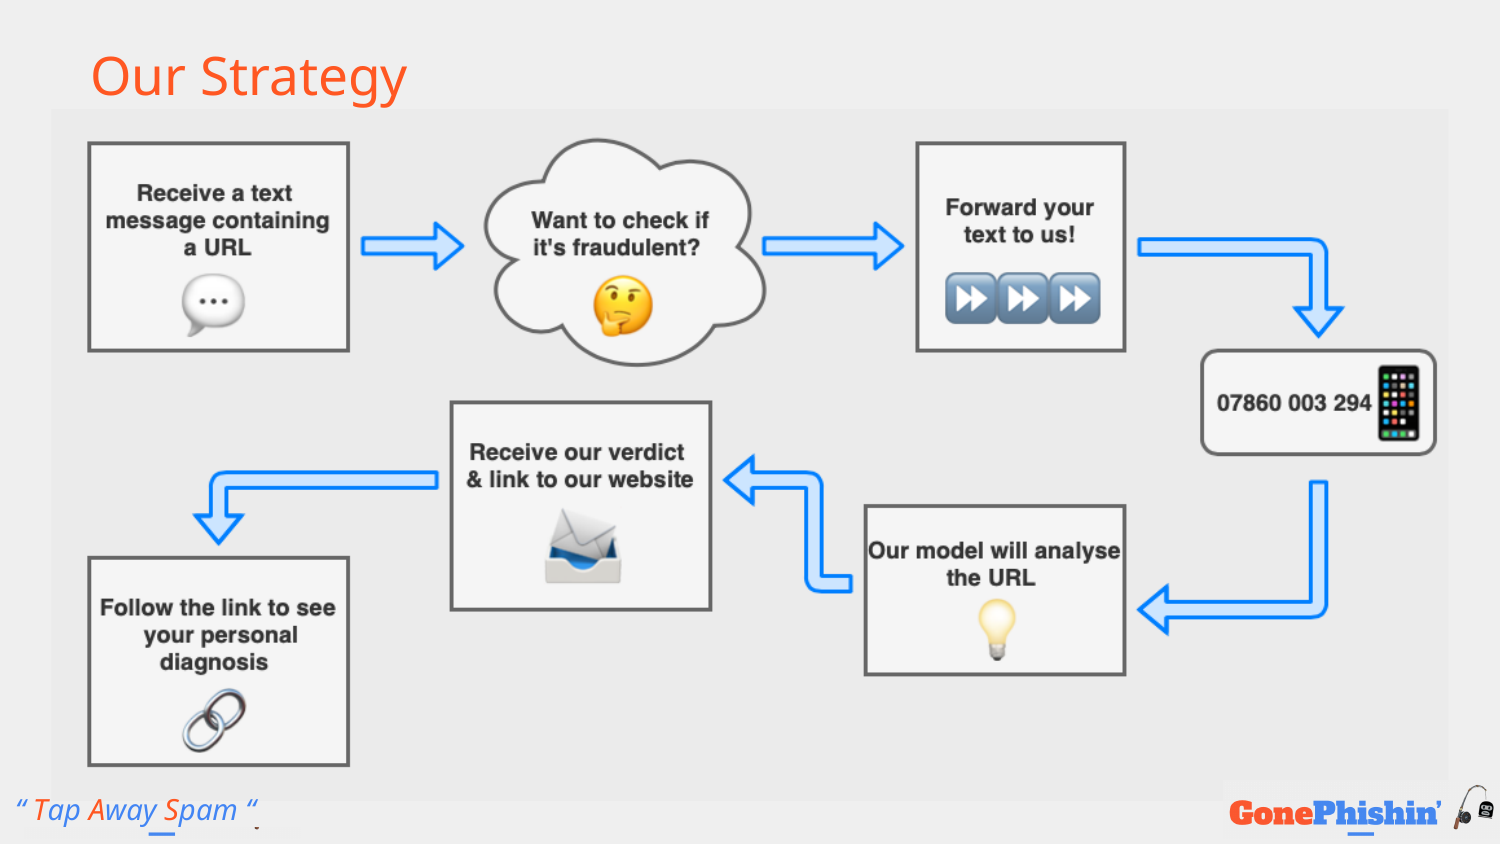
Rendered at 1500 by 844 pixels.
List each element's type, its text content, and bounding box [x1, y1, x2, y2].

title Our Strategy [75, 27, 512, 107]
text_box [0, 775, 350, 842]
picture [51, 108, 1500, 839]
